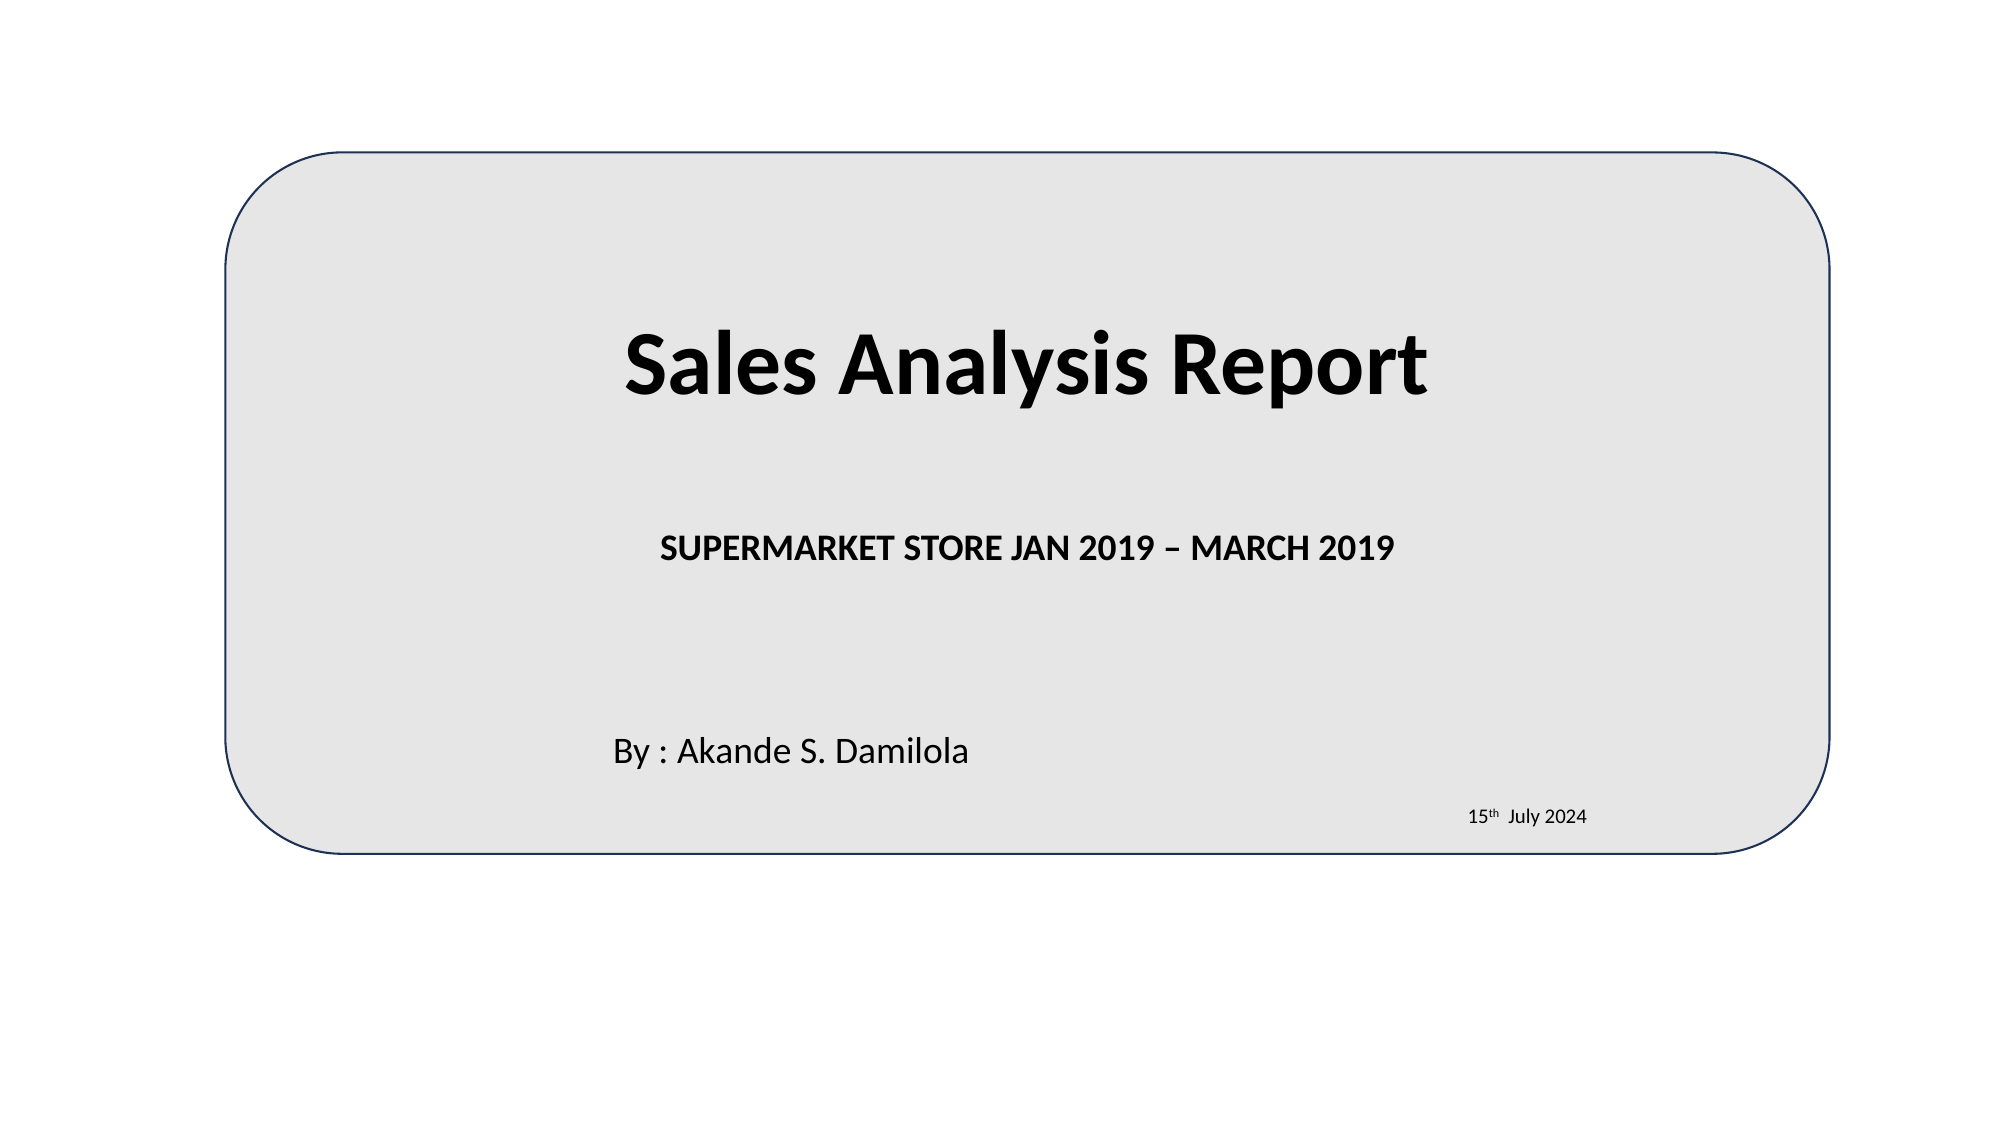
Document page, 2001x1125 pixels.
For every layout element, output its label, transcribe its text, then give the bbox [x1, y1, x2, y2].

text_box Sales Analysis Report SUPERMARKET STORE JAN 2019 – MARCH 2019 [328, 295, 1727, 621]
text_box [224, 151, 1831, 855]
text_box 15th July 2024 [1452, 795, 1725, 836]
text_box By : Akande S. Damilola [598, 718, 1017, 778]
